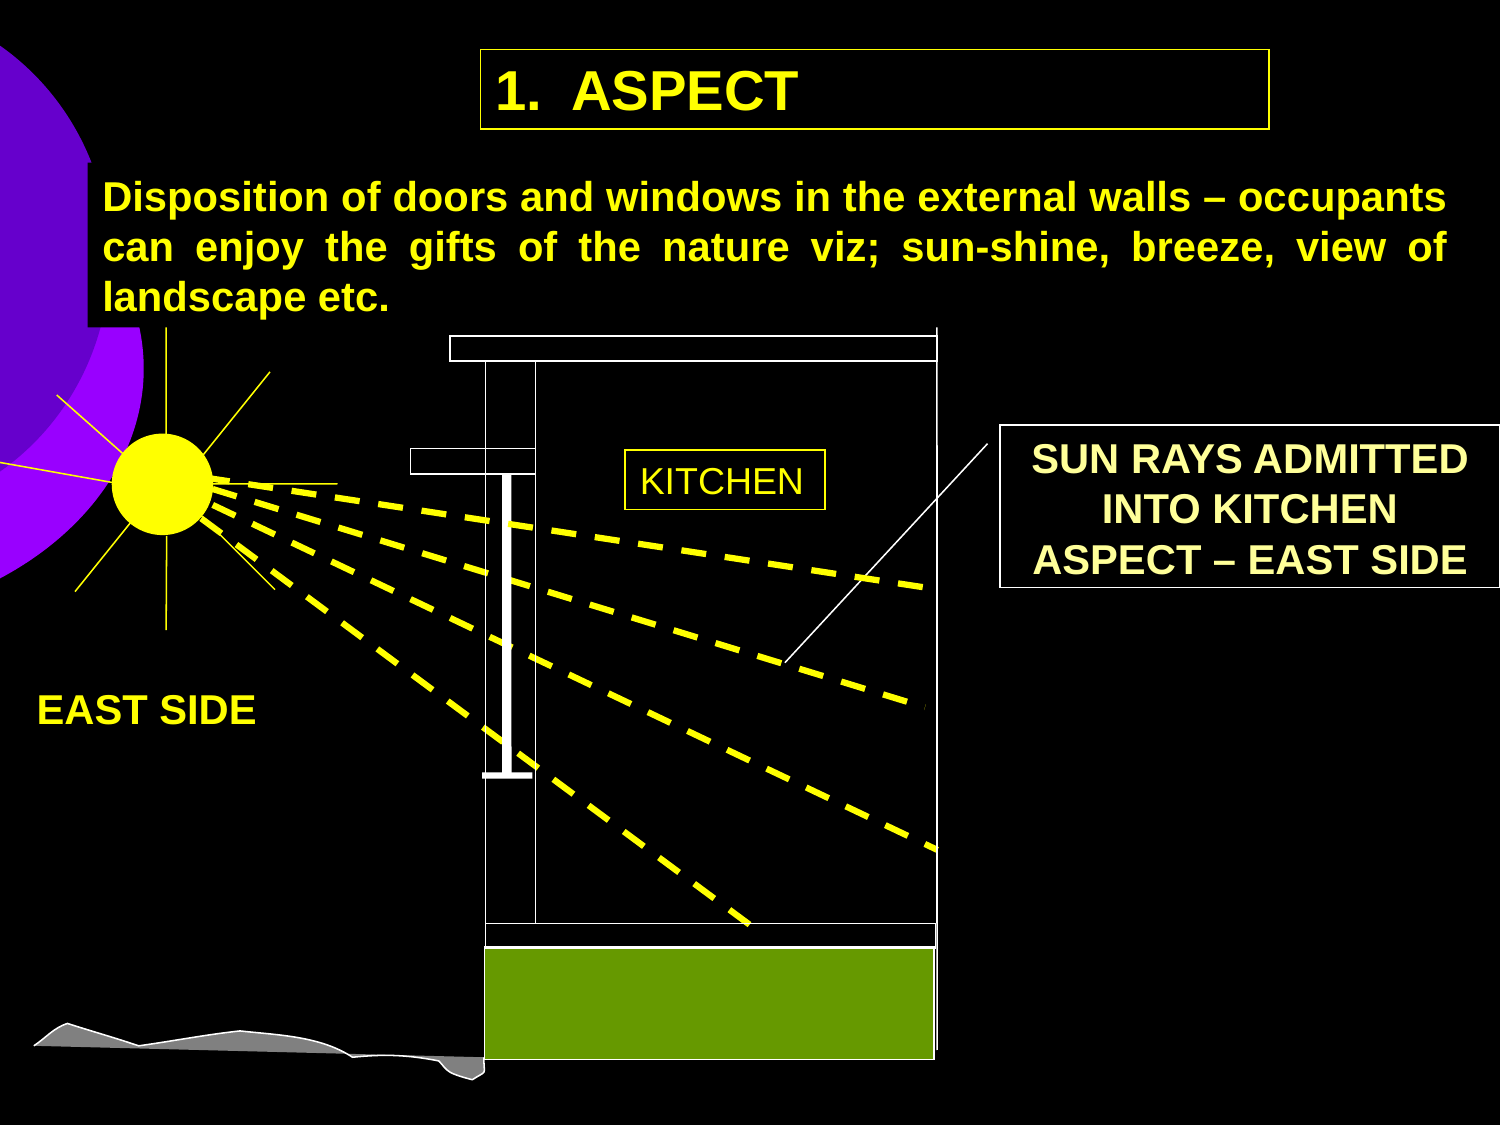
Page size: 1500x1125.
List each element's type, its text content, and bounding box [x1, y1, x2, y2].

title 1. ASPECT [480, 49, 1270, 130]
text_box [433, 1060, 485, 1080]
text_box Disposition of doors and windows in the external walls – occupants can enjoy the gifts of the nature viz; sun-shine, breeze, view of landscape etc. [87, 162, 1463, 328]
text_box SUN RAYS ADMITTED INTO KITCHEN ASPECT – EAST SIDE [999, 424, 1500, 588]
text_box EAST SIDE [21, 675, 347, 741]
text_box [410, 262, 938, 1051]
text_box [0, 319, 338, 631]
text_box [33, 1023, 407, 1058]
